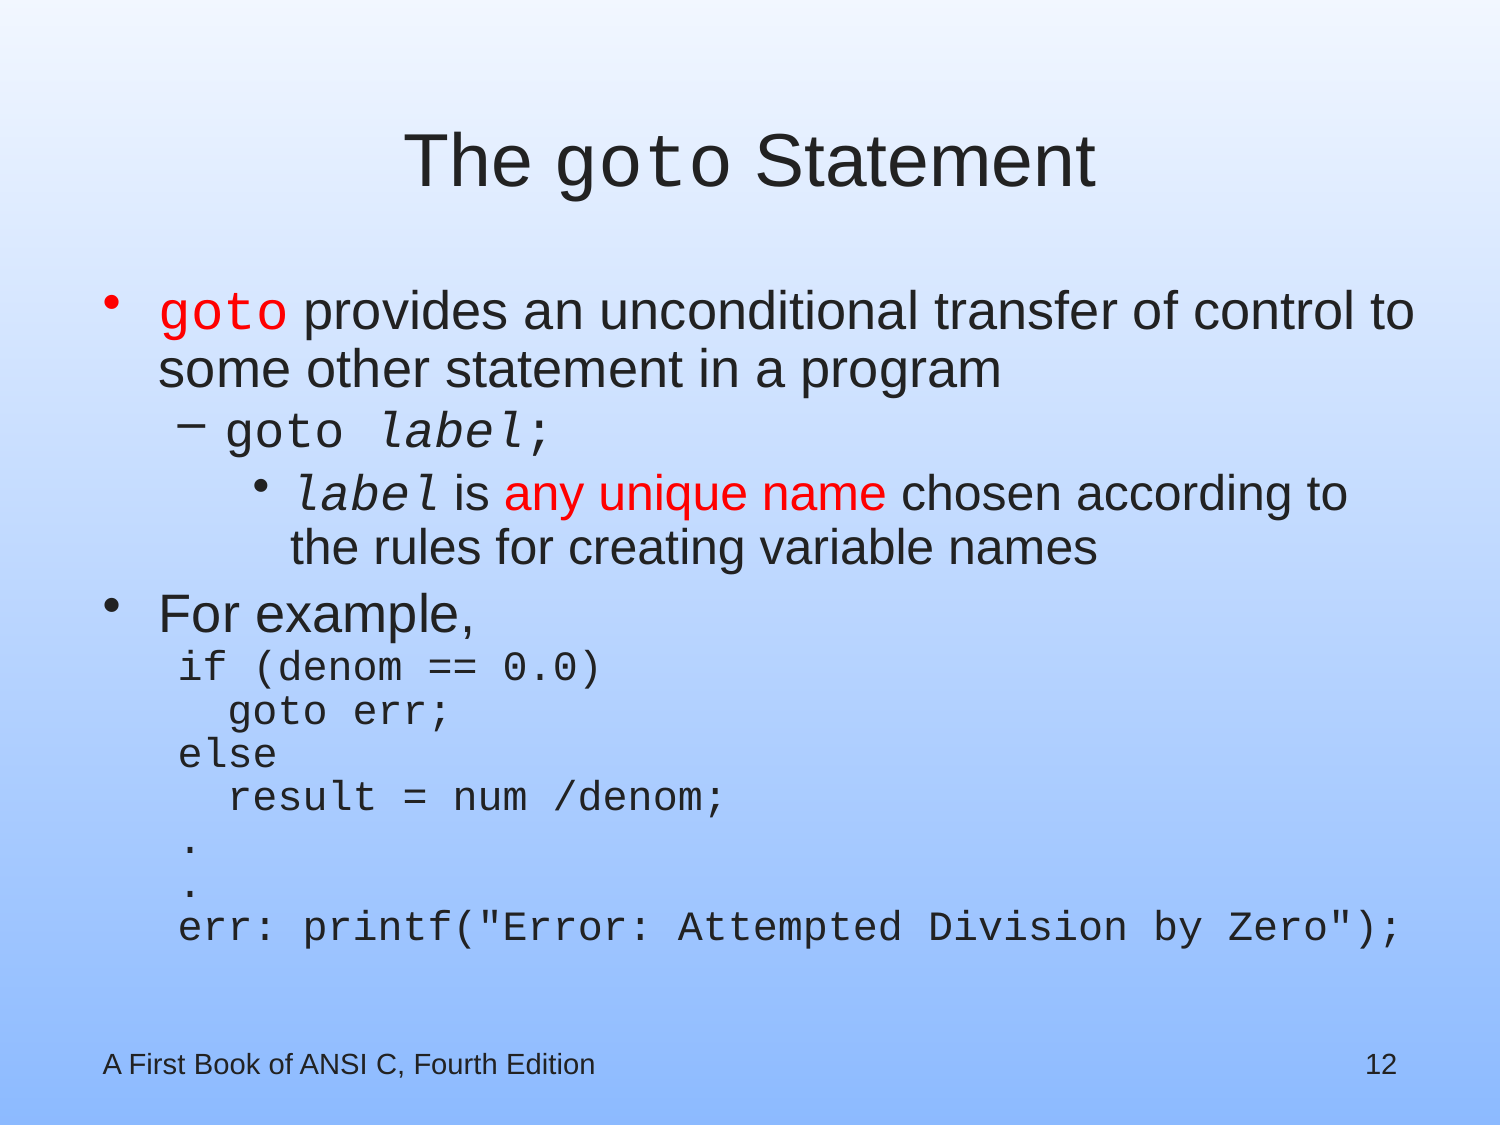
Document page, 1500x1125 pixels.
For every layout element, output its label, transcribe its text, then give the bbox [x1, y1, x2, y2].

footer A First Book of ANSI C, Fourth Edition [87, 1037, 1051, 1101]
title The goto Statement [87, 62, 1413, 250]
list goto provides an unconditional transfer of control to some other statement in a program goto label; label is any unique name chosen according to the rules for creating variable names For example, if (denom == 0.0) goto err; else result = num /denom; . . err: printf("Error: Attempted Division by Zero"); [87, 275, 1438, 1025]
slide_number 12 [1074, 1037, 1413, 1101]
